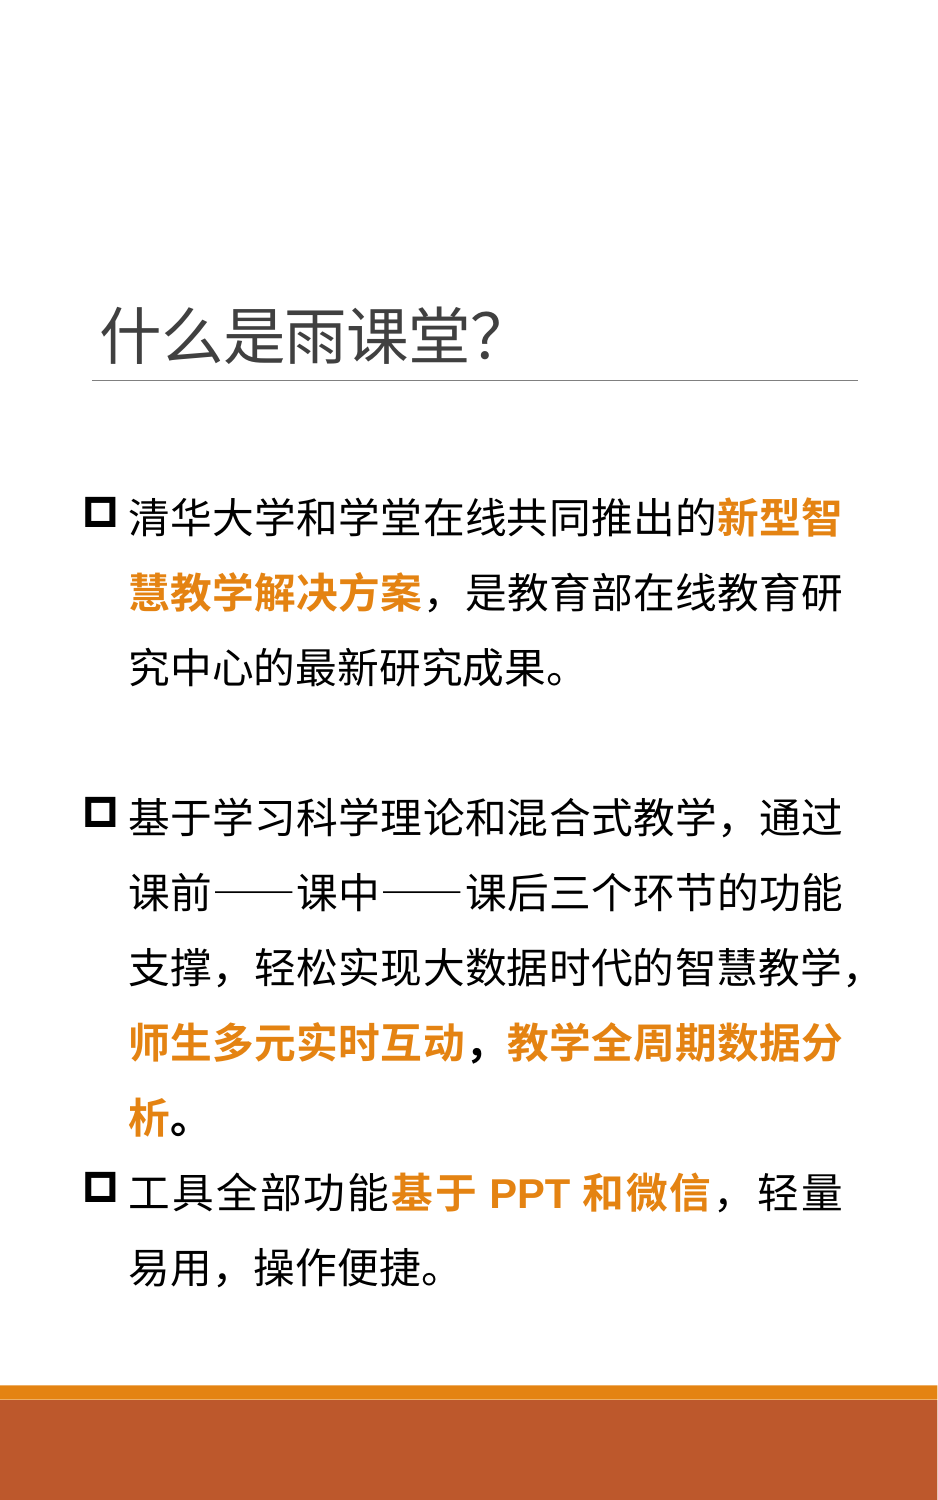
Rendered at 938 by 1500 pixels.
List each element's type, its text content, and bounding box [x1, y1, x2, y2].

text_box 清华大学和学堂在线共同推出的新型智慧教学解决方案，是教育部在线教育研究中心的最新研究成果。 基于学习科学理论和混合式教学，通过课前——课中——课后三个环节的功能支撑，轻松实现大数据时代的智慧教学，师生多元实时互动，教学全周期数据分析。 工具全部功能基于PPT和微信，轻量易用，操作便捷。 [67, 459, 858, 1300]
title 什么是雨课堂？ [84, 62, 858, 380]
